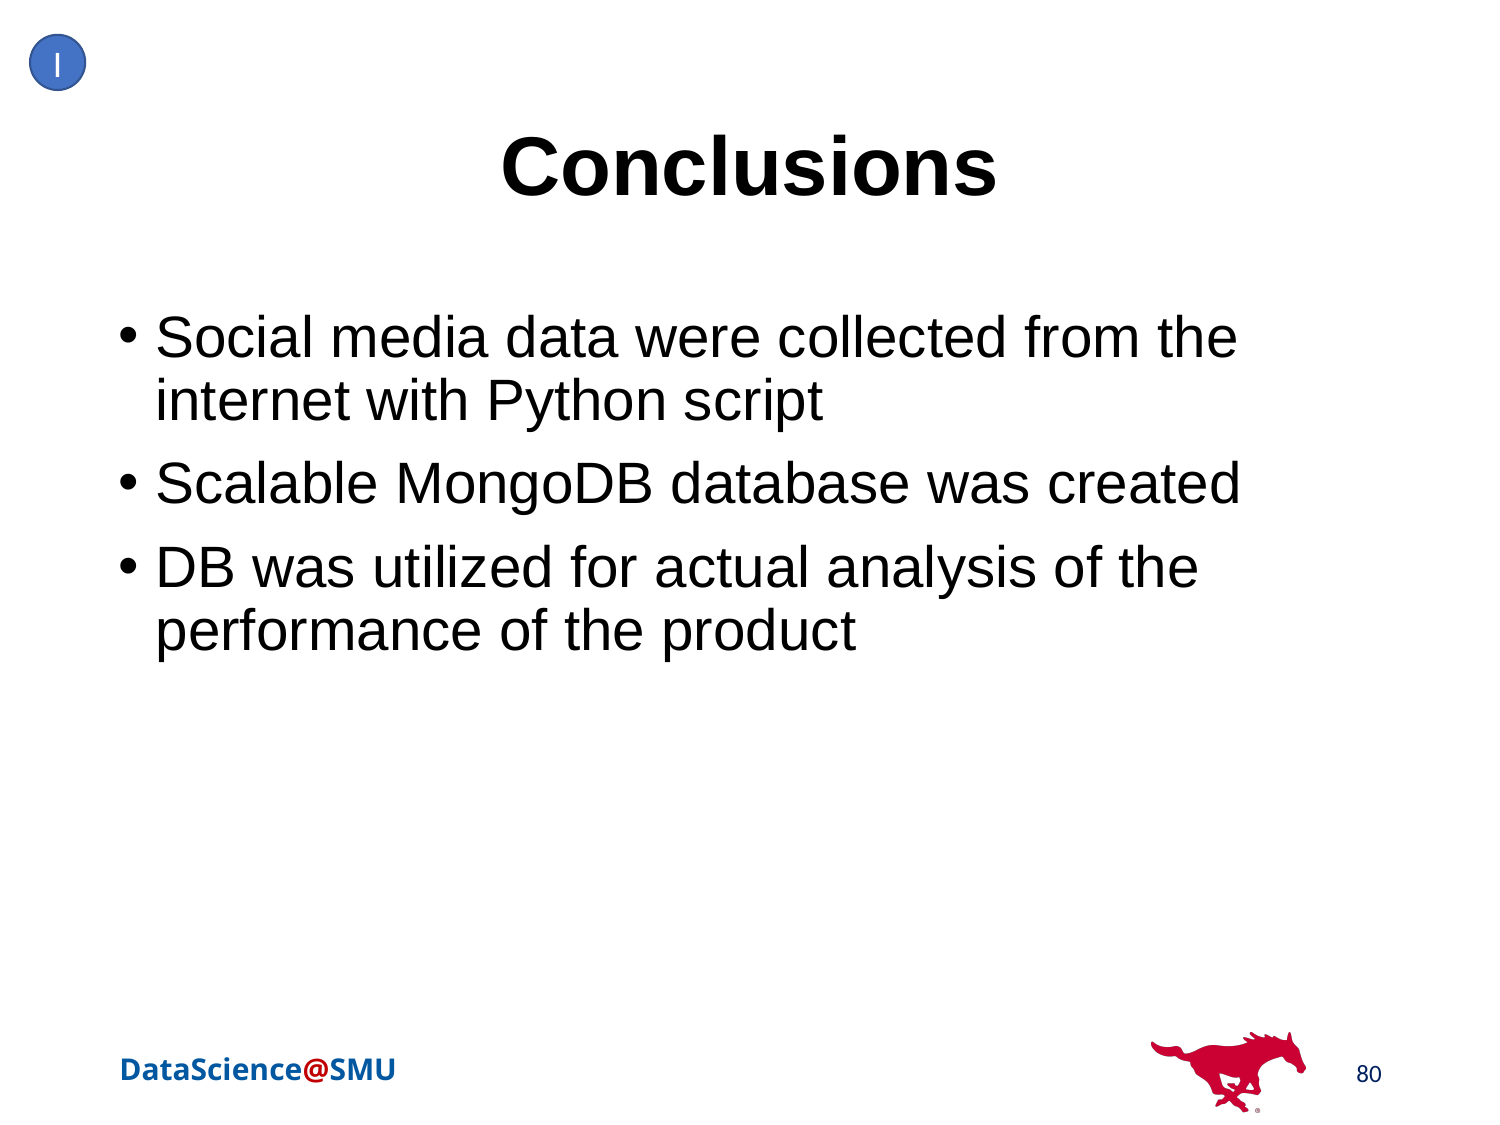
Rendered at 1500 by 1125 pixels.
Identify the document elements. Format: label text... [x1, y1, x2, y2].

text_box I [28, 33, 87, 92]
slide_number 80 [1059, 1042, 1397, 1103]
title Conclusions [103, 59, 1397, 278]
list Social media data were collected from the internet with Python script Scalable MongoDB database was created DB was utilized for actual analysis of the performance of the product [103, 299, 1397, 1014]
picture [1151, 1032, 1306, 1042]
picture [1151, 1103, 1306, 1113]
